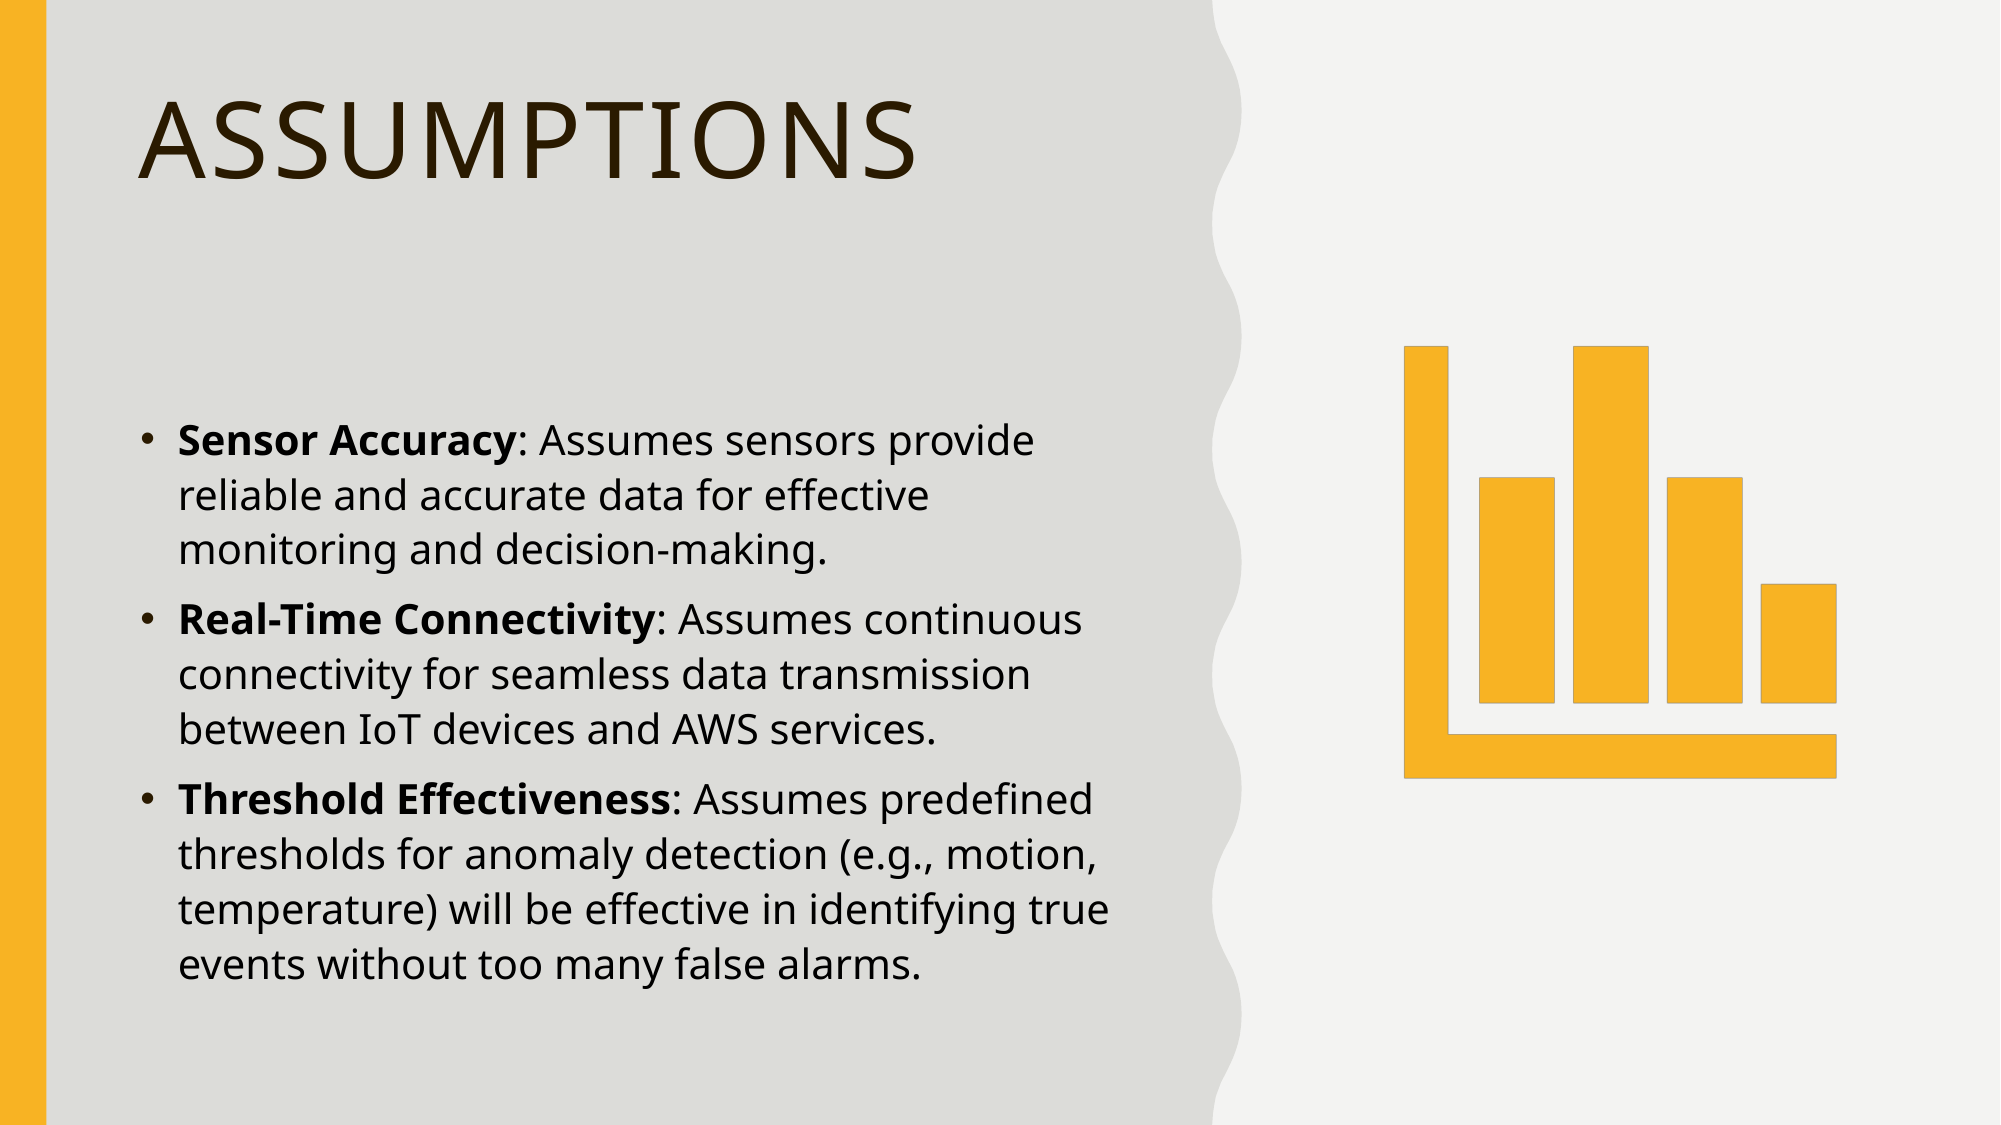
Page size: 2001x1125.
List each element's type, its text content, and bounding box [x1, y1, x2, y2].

text_box [1213, 0, 2000, 1125]
list Sensor Accuracy: Assumes sensors provide reliable and accurate data for effective monitoring and decision-making. Real-Time Connectivity: Assumes continuous connectivity for seamless data transmission between IoT devices and AWS services. Threshold Effectiveness: Assumes predefined thresholds for anomaly detection (e.g., motion, temperature) will be effective in identifying true events without too many false alarms. [125, 400, 1160, 1046]
text_box [0, 0, 47, 1125]
text_box [47, 0, 1242, 1125]
title aSSUMPTIONS [123, 79, 1164, 349]
picture [1320, 262, 1921, 863]
